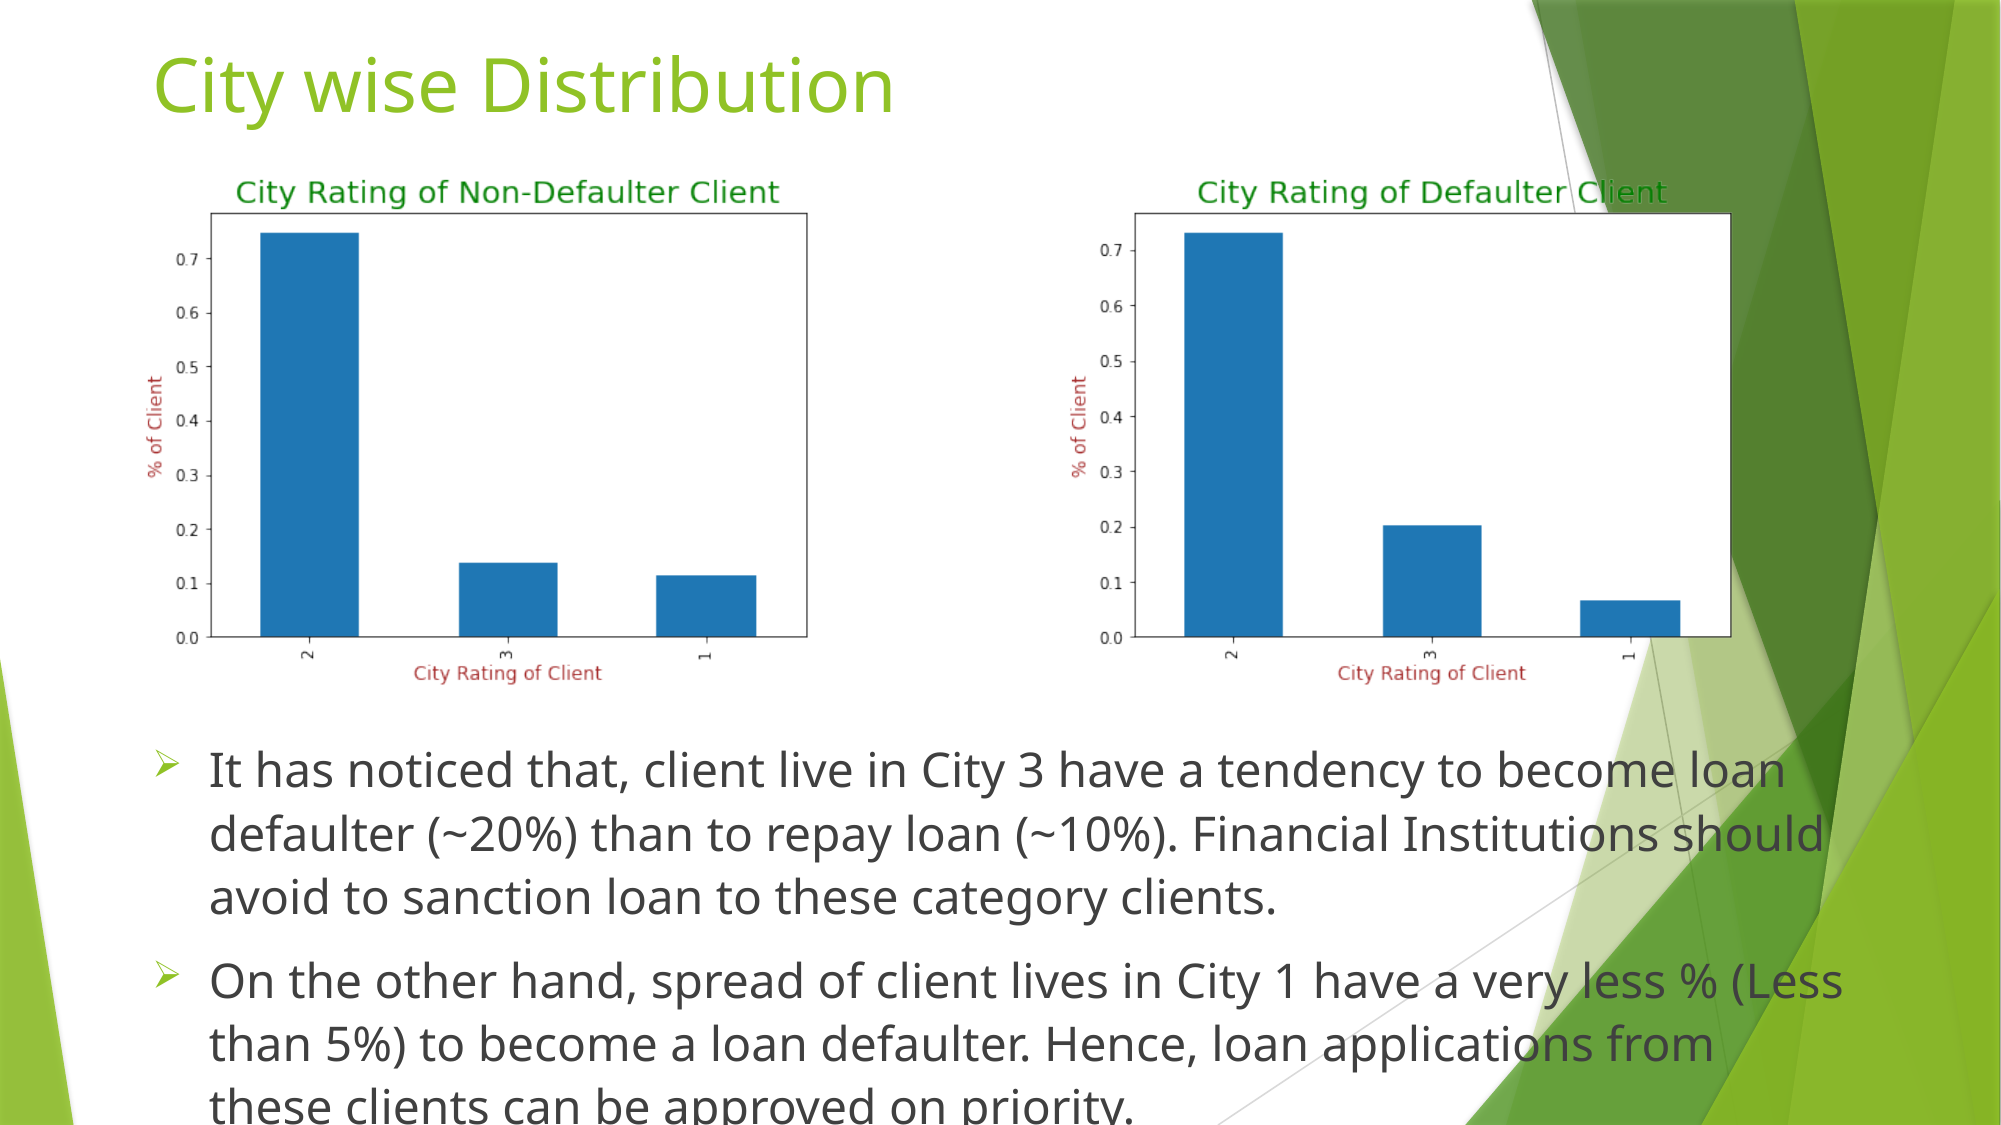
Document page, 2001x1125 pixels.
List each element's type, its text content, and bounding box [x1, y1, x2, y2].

title City wise Distribution [137, 29, 1863, 139]
picture [136, 168, 817, 697]
picture [1061, 168, 1741, 697]
list It has noticed that, client live in City 3 have a tendency to become loan defaulter (~20%) than to repay loan (~10%). Financial Institutions should avoid to sanction loan to these category clients. On the other hand, spread of client lives in City 1 have a very less % (Less than 5%) to become a loan defaulter. Hence, loan applications from these clients can be approved on priority. [137, 726, 1863, 1096]
